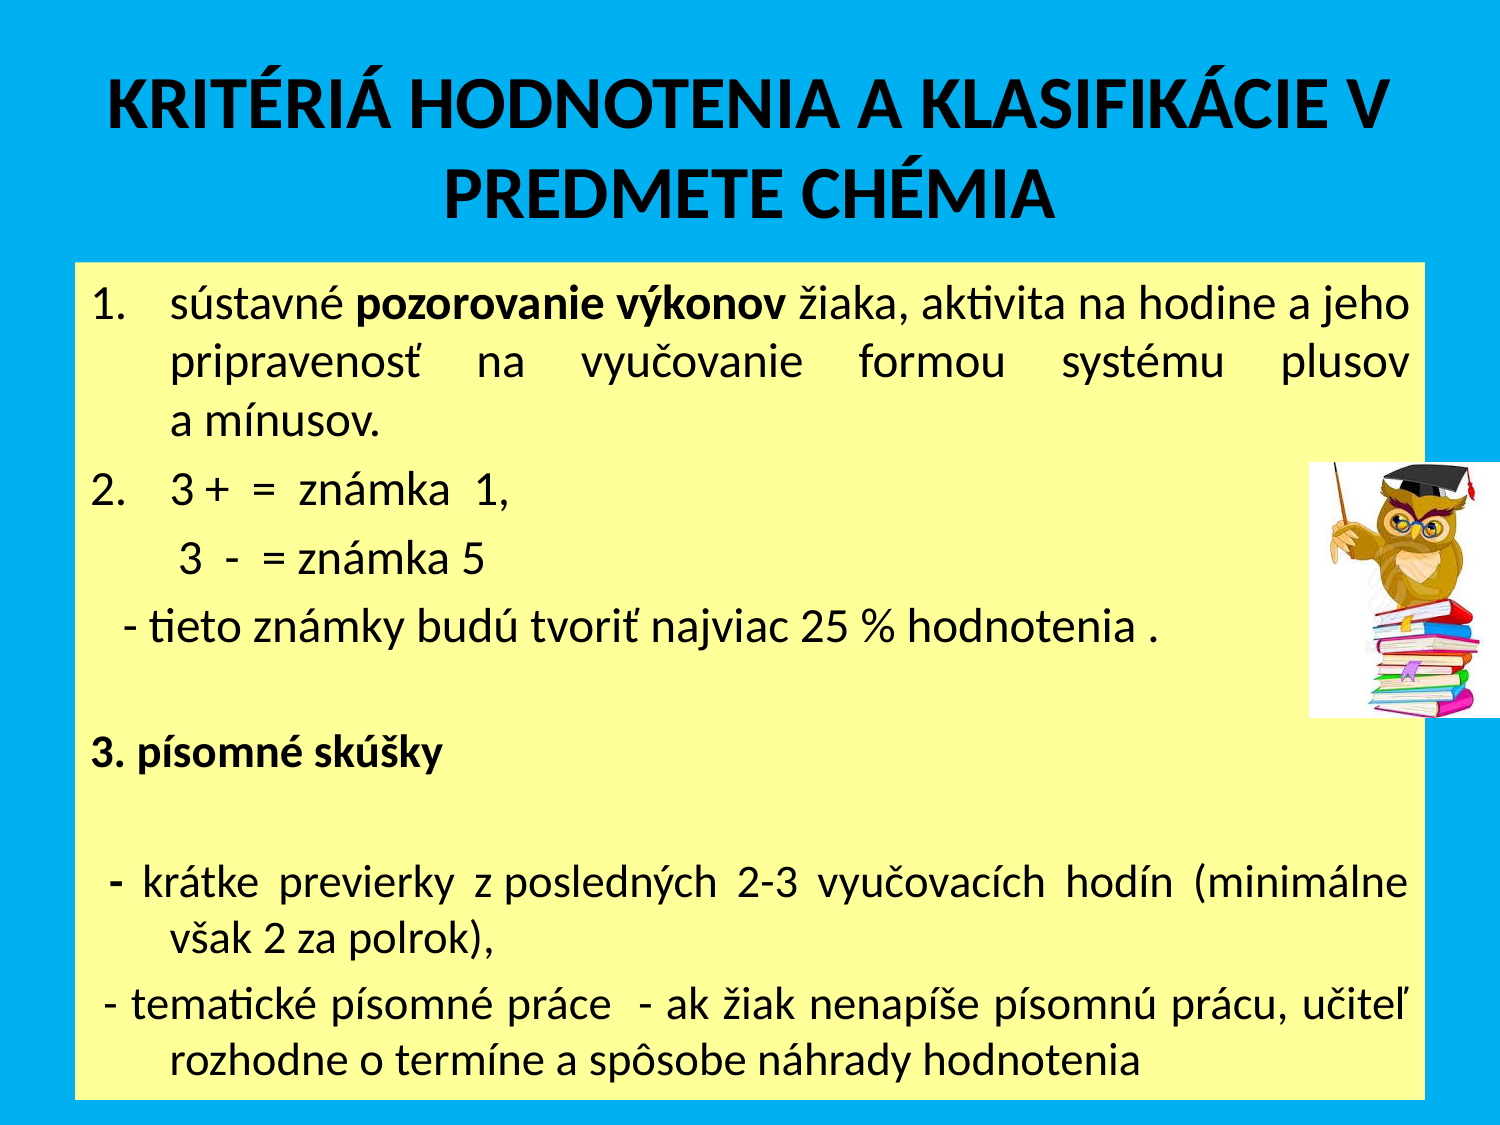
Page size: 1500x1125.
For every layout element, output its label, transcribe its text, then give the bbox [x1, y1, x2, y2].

title KRITÉRIÁ HODNOTENIA A KLASIFIKÁCIE V PREDMETE CHÉMIA [62, 50, 1438, 238]
picture [1309, 462, 1500, 719]
list sústavné pozorovanie výkonov žiaka, aktivita na hodine a jeho pripravenosť na vyučovanie formou systému plusov a mínusov. 3 + = známka 1, 3 - = známka 5 - tieto známky budú tvoriť najviac 25 % hodnotenia . 3. písomné skúšky - krátke previerky z posledných 2-3 vyučovacích hodín (minimálne však 2 za polrok), - tematické písomné práce - ak žiak nenapíše písomnú prácu, učiteľ rozhodne o termíne a spôsobe náhrady hodnotenia [75, 262, 1425, 1100]
